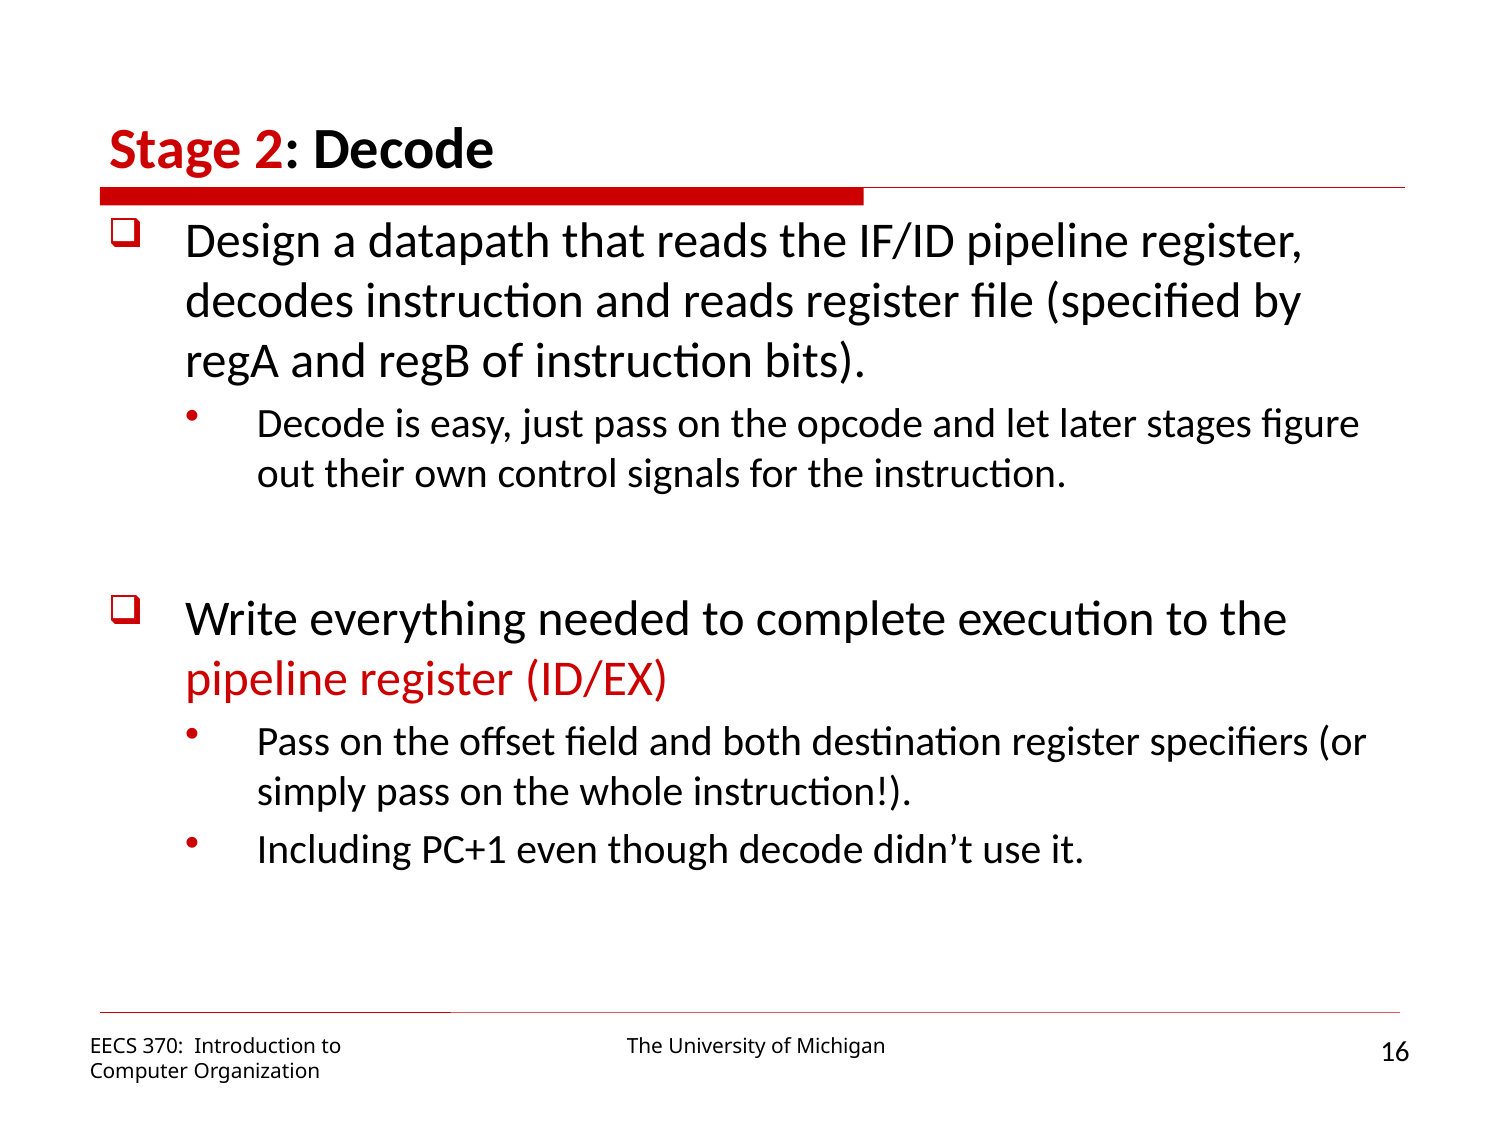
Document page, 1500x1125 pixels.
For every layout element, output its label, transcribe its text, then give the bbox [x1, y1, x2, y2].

title Stage 2: Decode [93, 49, 1407, 188]
list Design a datapath that reads the IF/ID pipeline register, decodes instruction and reads register file (specified by regA and regB of instruction bits). Decode is easy, just pass on the opcode and let later stages figure out their own control signals for the instruction. Write everything needed to complete execution to the pipeline register (ID/EX) Pass on the offset field and both destination register specifiers (or simply pass on the whole instruction!). Including PC+1 even though decode didn’t use it. [92, 199, 1406, 988]
slide_number 16 [1074, 1024, 1425, 1103]
